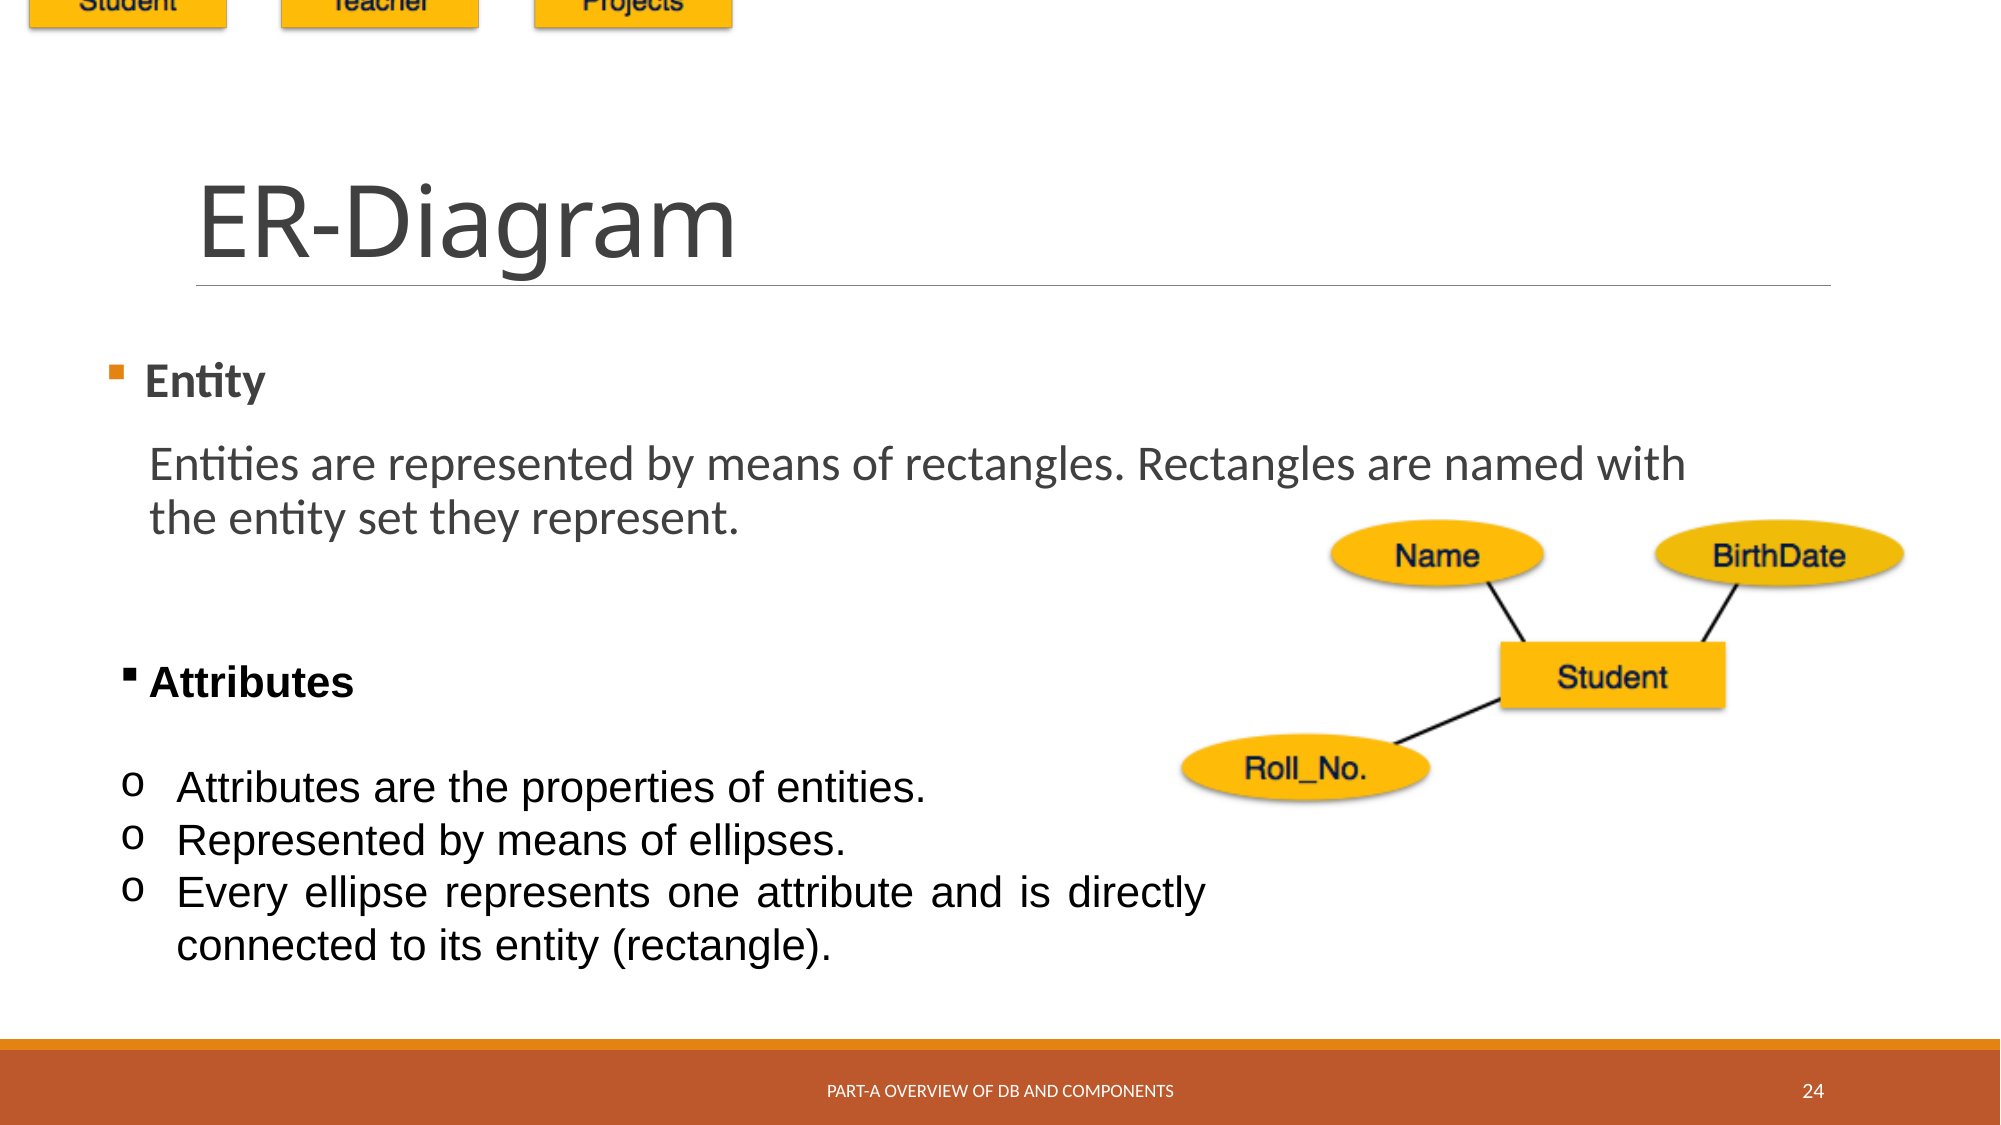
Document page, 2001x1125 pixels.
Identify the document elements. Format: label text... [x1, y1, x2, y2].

list Entity Entities are represented by means of rectangles. Rectangles are named with the entity set they represent. [105, 817, 1756, 1007]
title ER-Diagram [180, 47, 1830, 285]
slide_number 24 [1624, 1059, 1840, 1120]
footer Part-A Overview of DB and Components [604, 1059, 1396, 1120]
picture [1176, 518, 1910, 811]
picture [24, 0, 737, 37]
text_box Attributes Attributes are the properties of entities. Represented by means of ellipses. Every ellipse represents one attribute and is directly connected to its entity (rectangle). [105, 646, 1222, 977]
list Entity Entities are represented by means of rectangles. Rectangles are named with the entity set they represent. [105, 346, 1756, 646]
